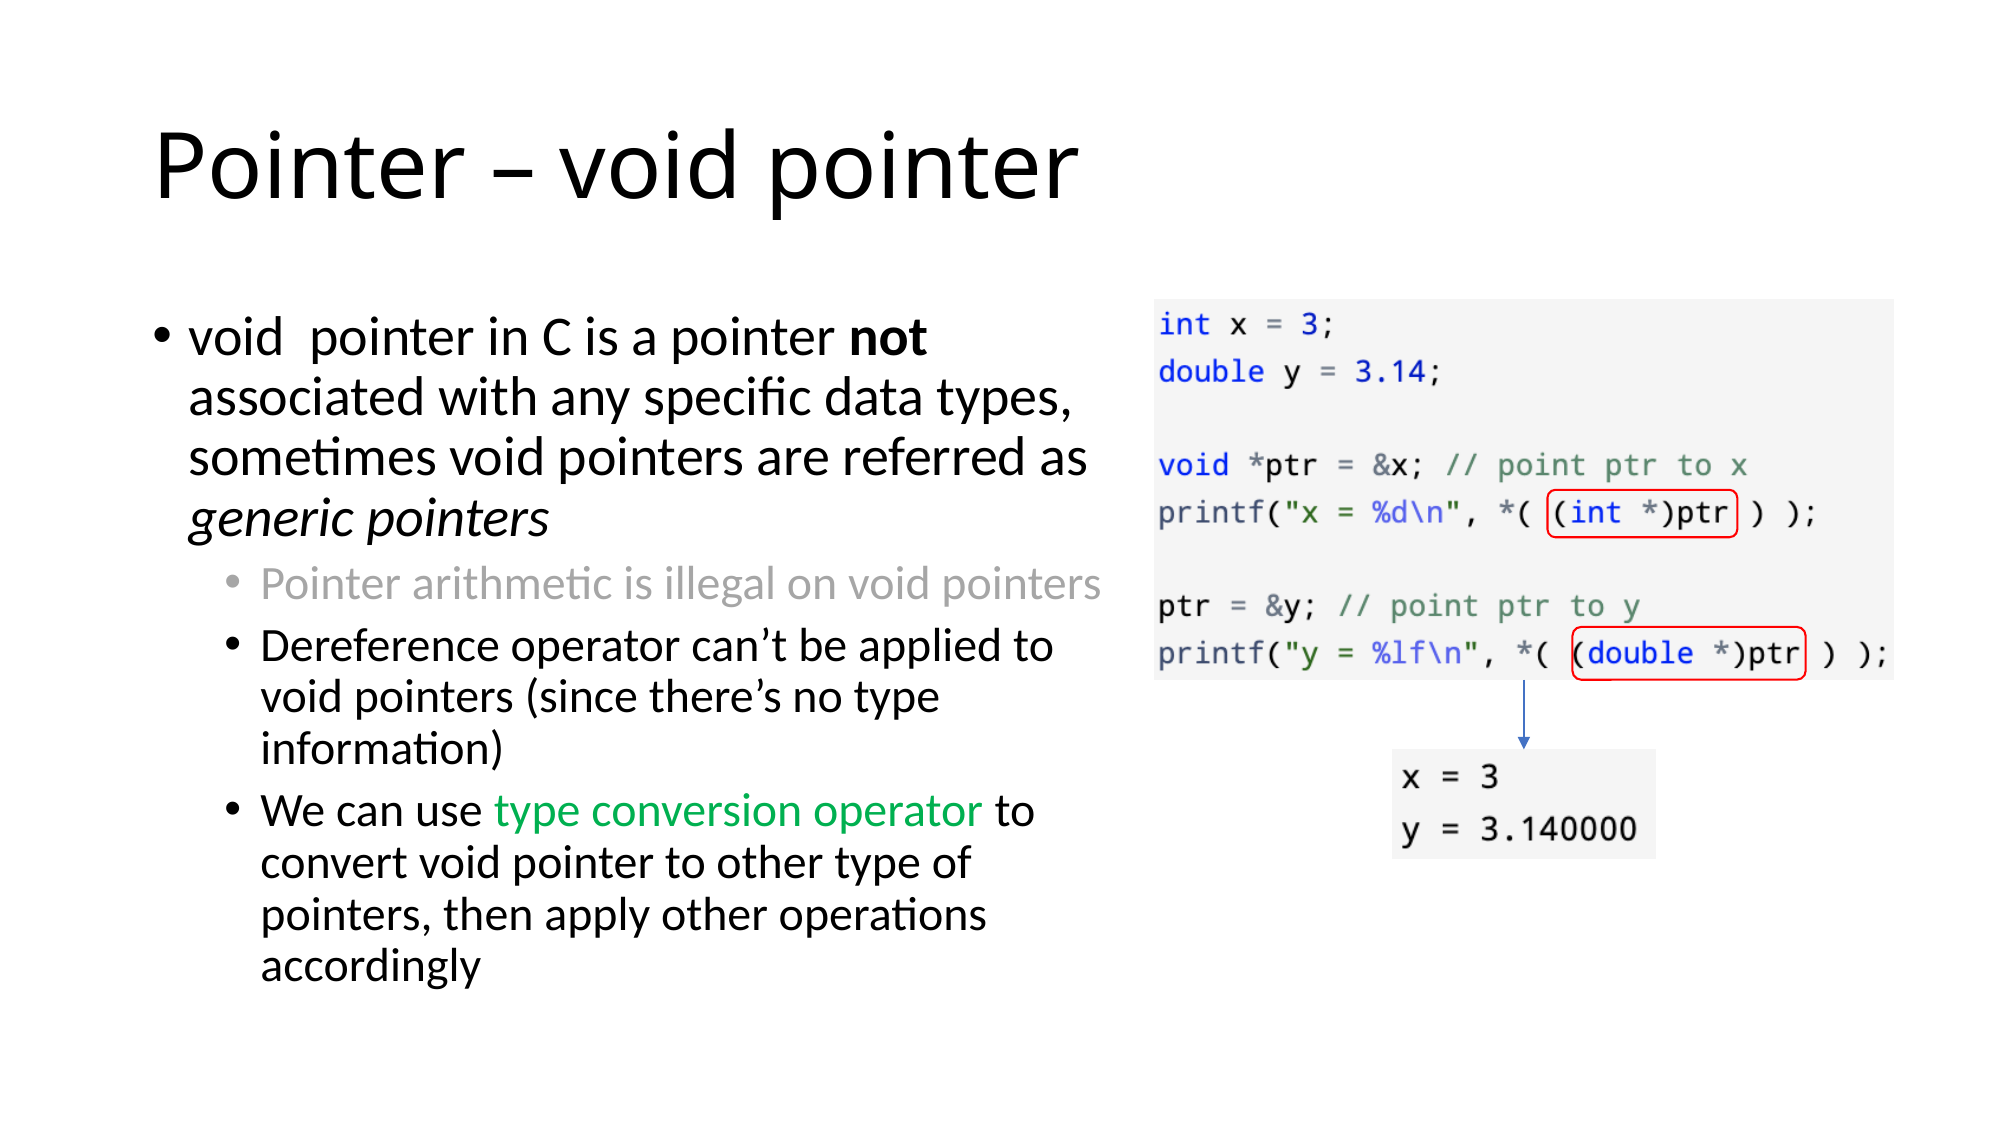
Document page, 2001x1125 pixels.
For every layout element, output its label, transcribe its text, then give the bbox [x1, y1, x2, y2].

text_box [1154, 299, 1894, 859]
title Pointer – void pointer [137, 59, 1863, 278]
list void pointer in C is a pointer not associated with any specific data types, sometimes void pointers are referred as generic pointers Pointer arithmetic is illegal on void pointers Dereference operator can’t be applied to void pointers (since there’s no type information) We can use type conversion operator to convert void pointer to other type of pointers, then apply other operations accordingly [137, 299, 1126, 1014]
